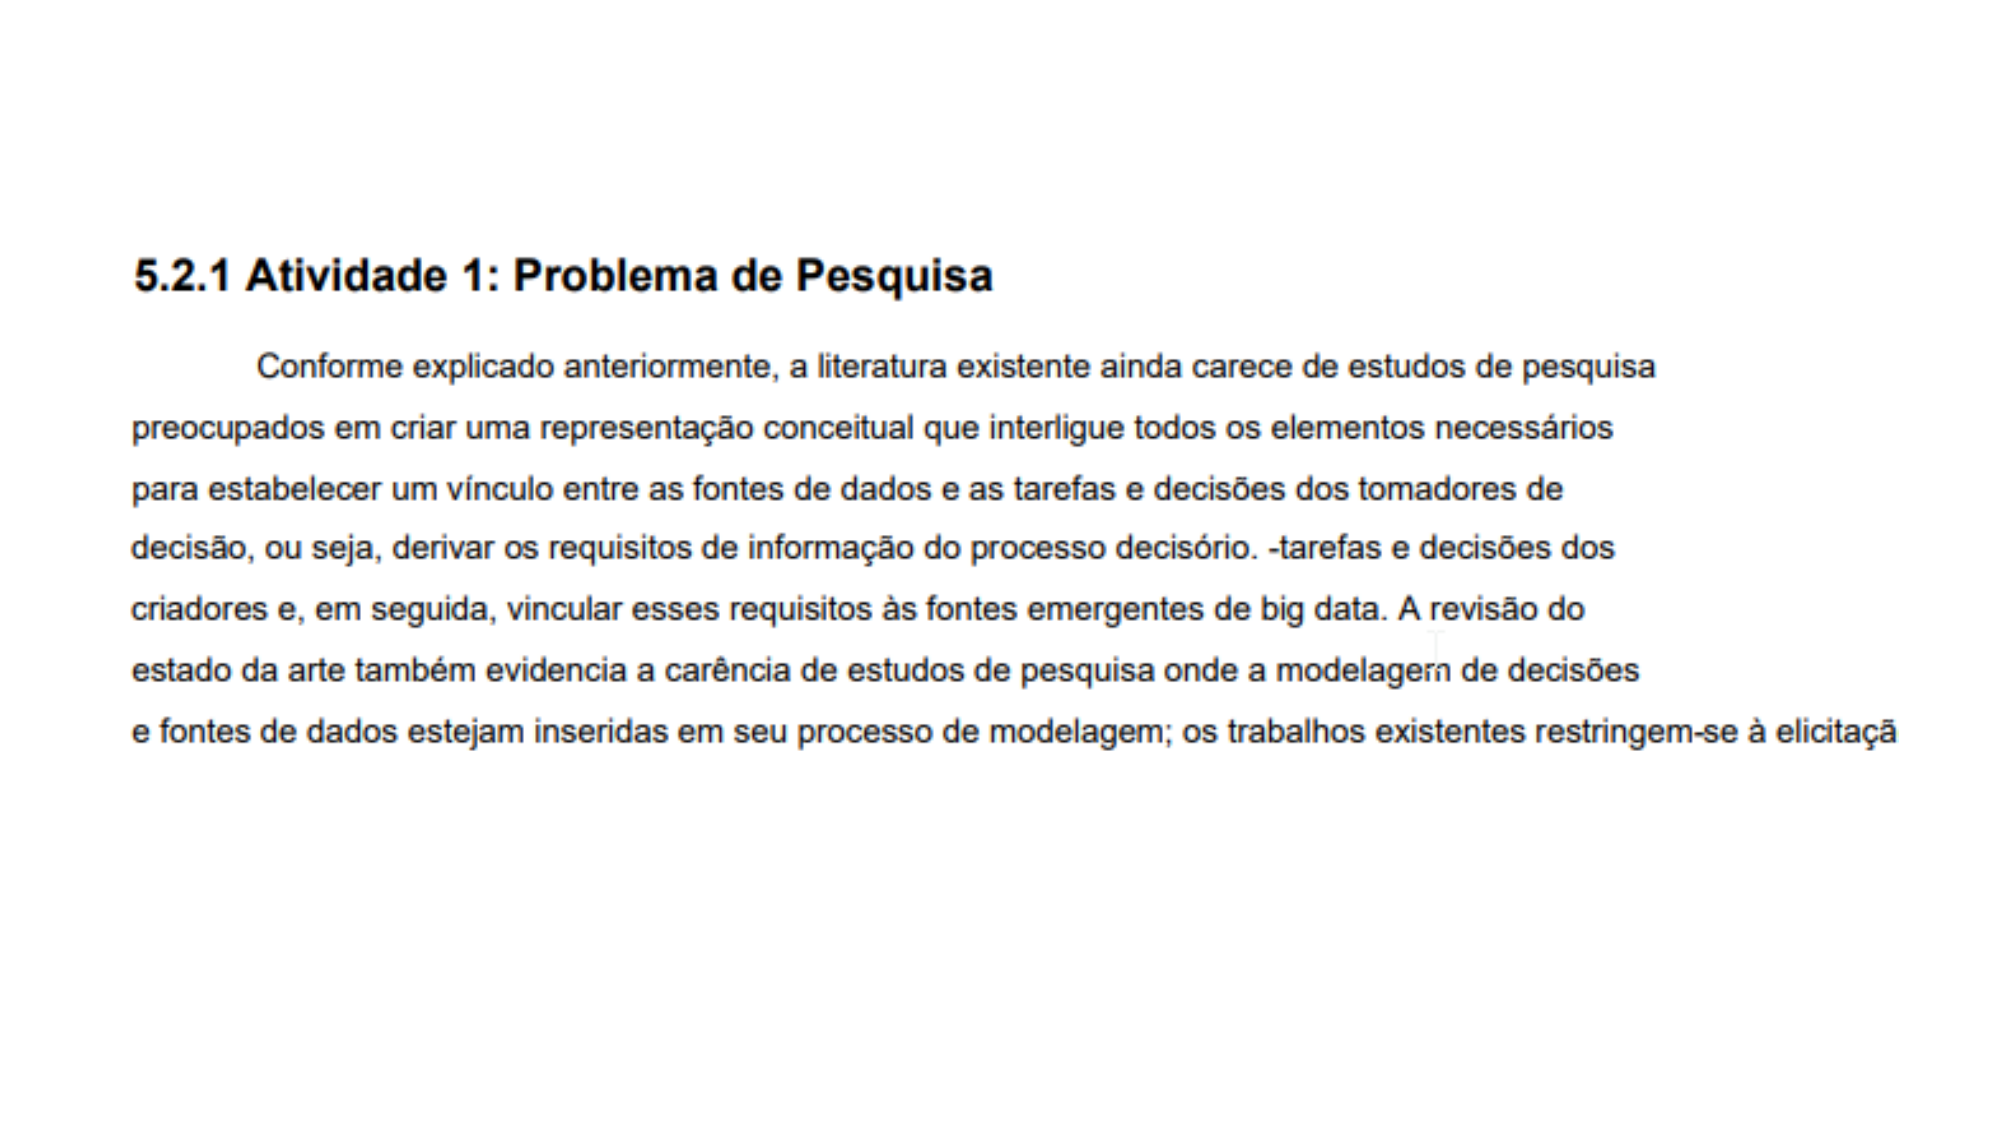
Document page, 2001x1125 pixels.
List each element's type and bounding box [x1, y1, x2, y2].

picture [40, 220, 1899, 848]
